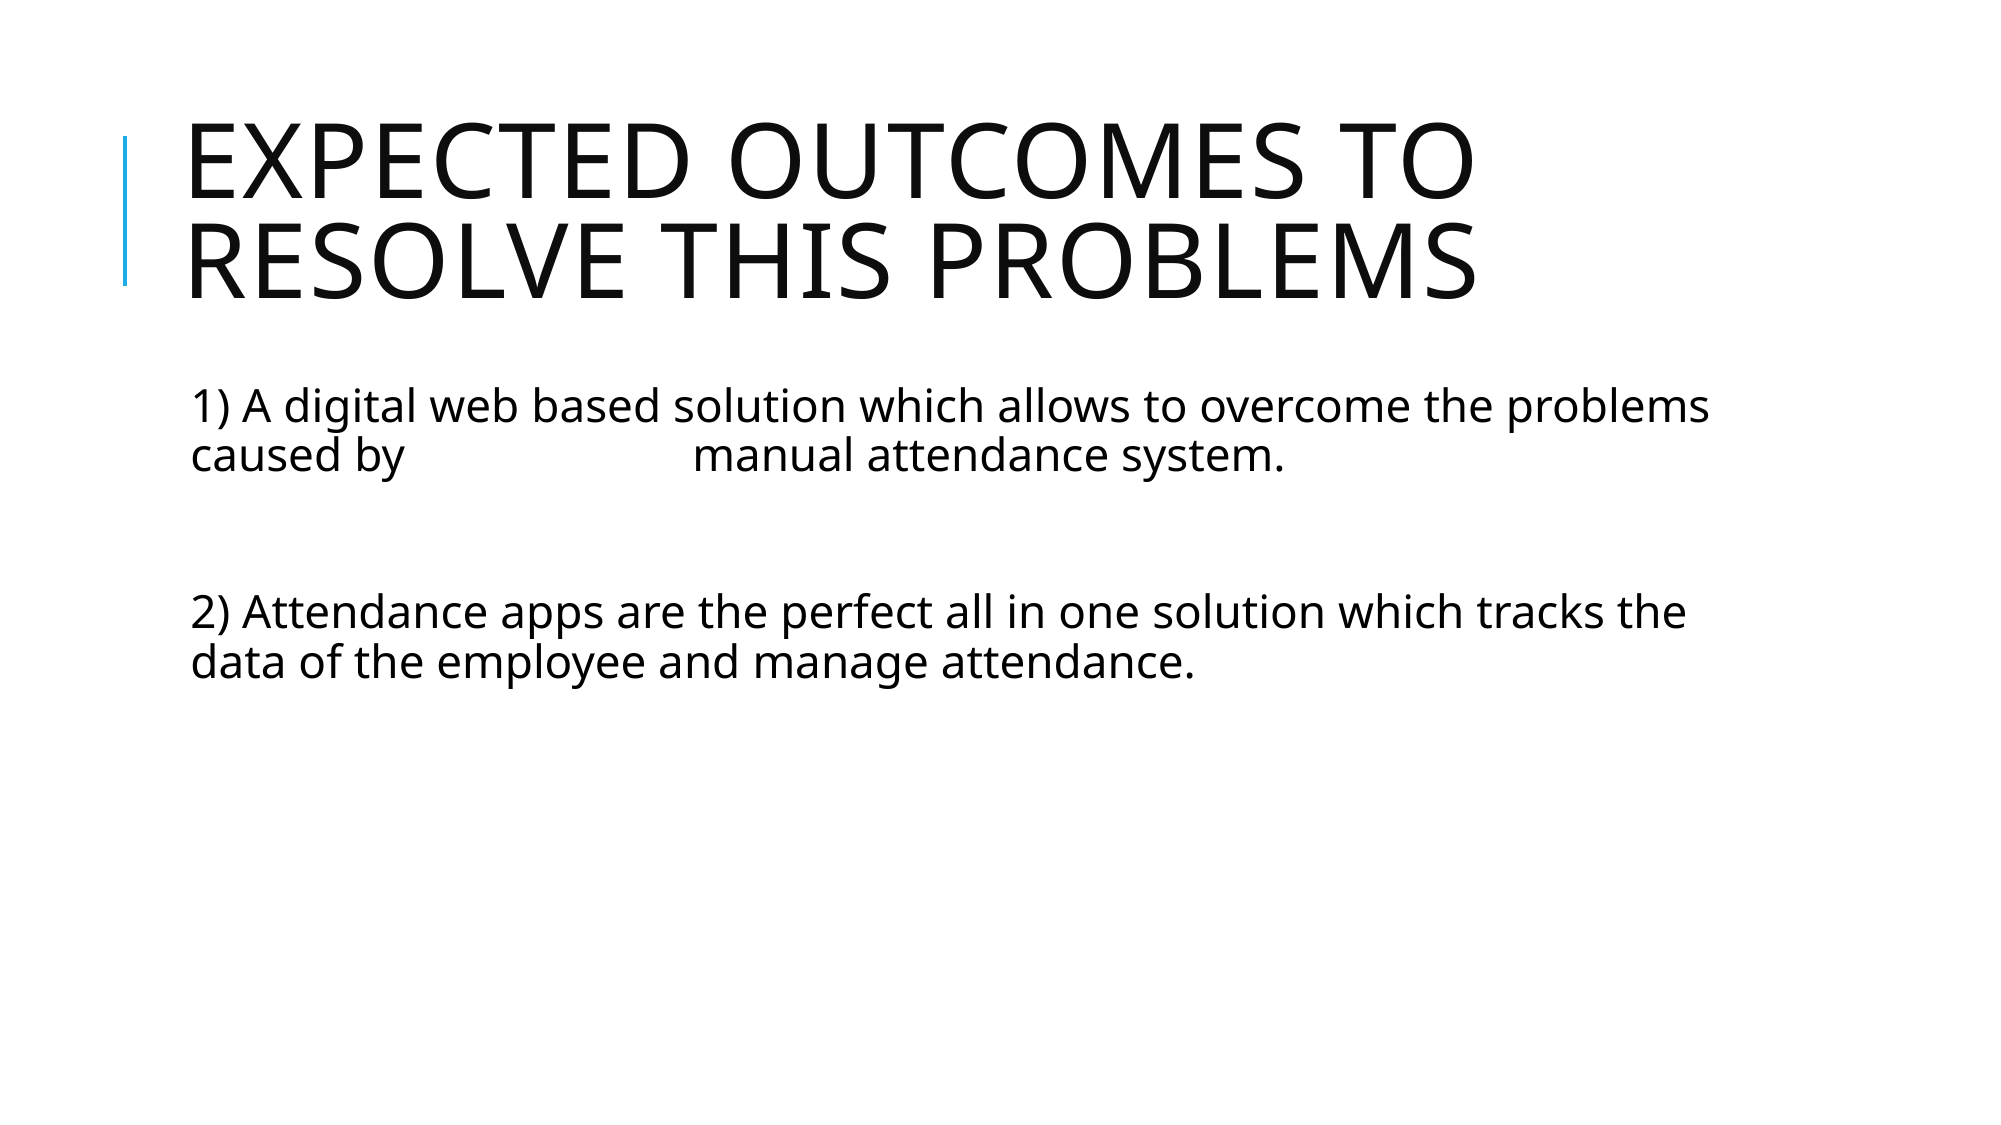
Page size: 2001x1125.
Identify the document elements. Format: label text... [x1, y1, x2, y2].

list 1) A digital web based solution which allows to overcome the problems caused by manual attendance system. 2) Attendance apps are the perfect all in one solution which tracks the data of the employee and manage attendance. [168, 375, 1763, 1035]
title Expected outcomes to resolve this problems [168, 96, 1763, 342]
